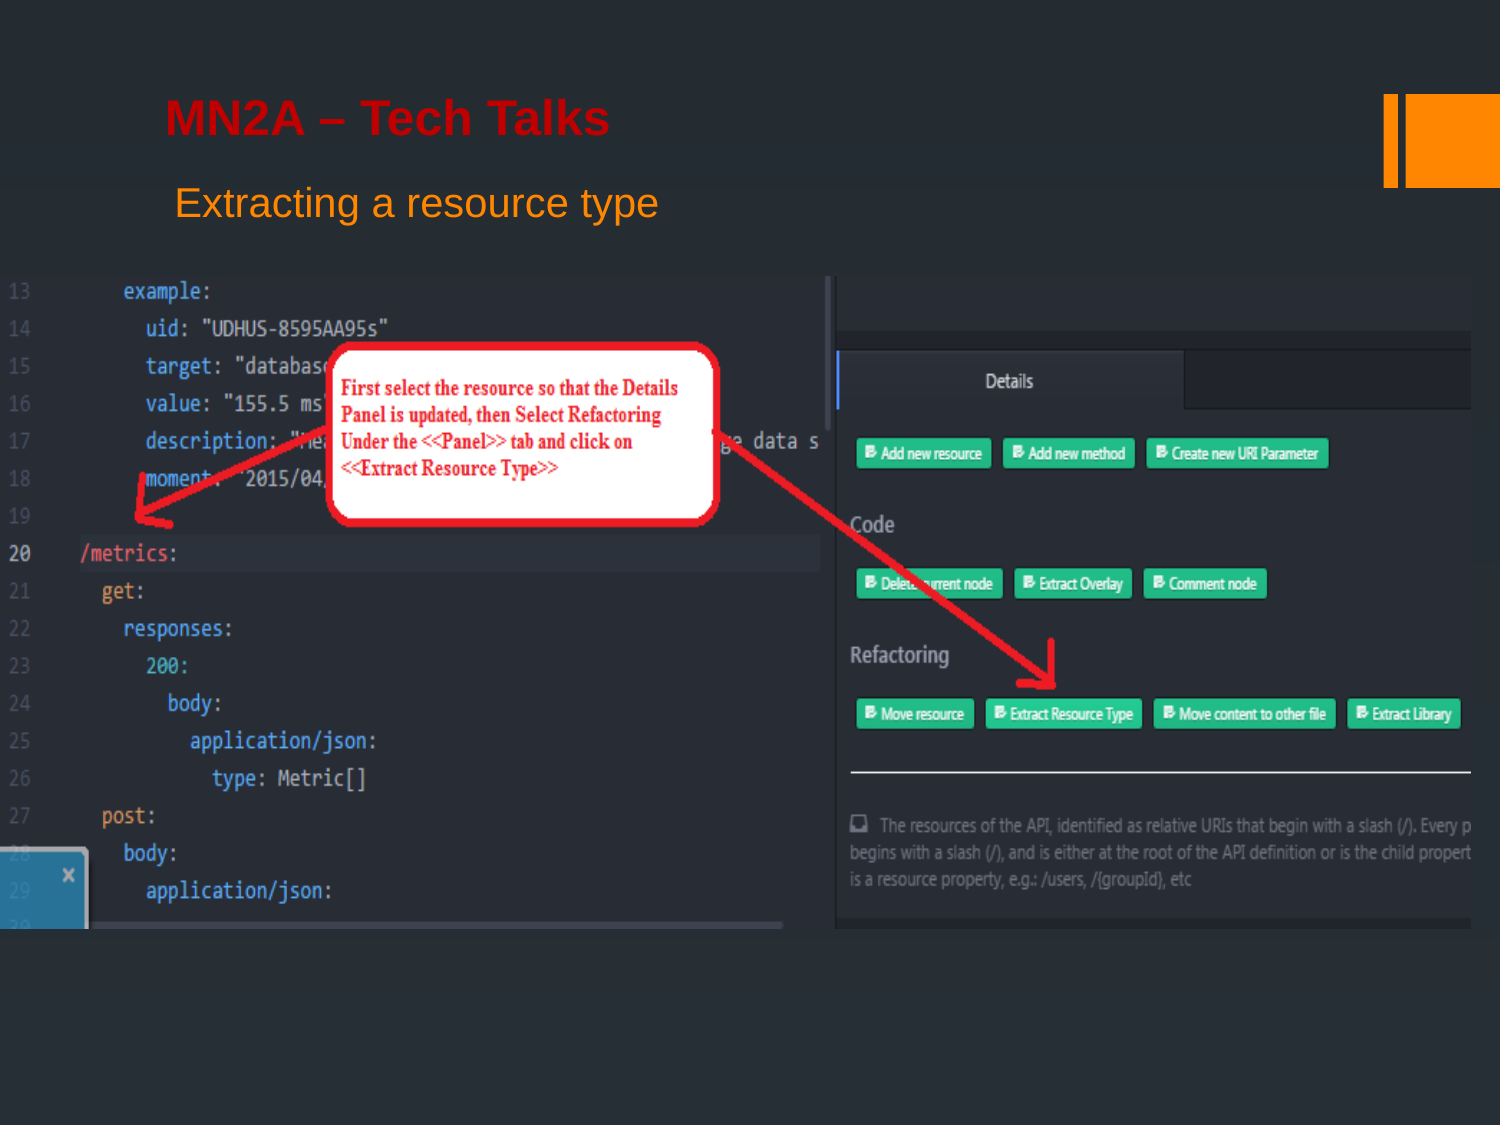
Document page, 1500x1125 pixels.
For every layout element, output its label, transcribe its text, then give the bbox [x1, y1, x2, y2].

title Extracting a resource type [159, 160, 1360, 234]
picture [0, 276, 1472, 930]
